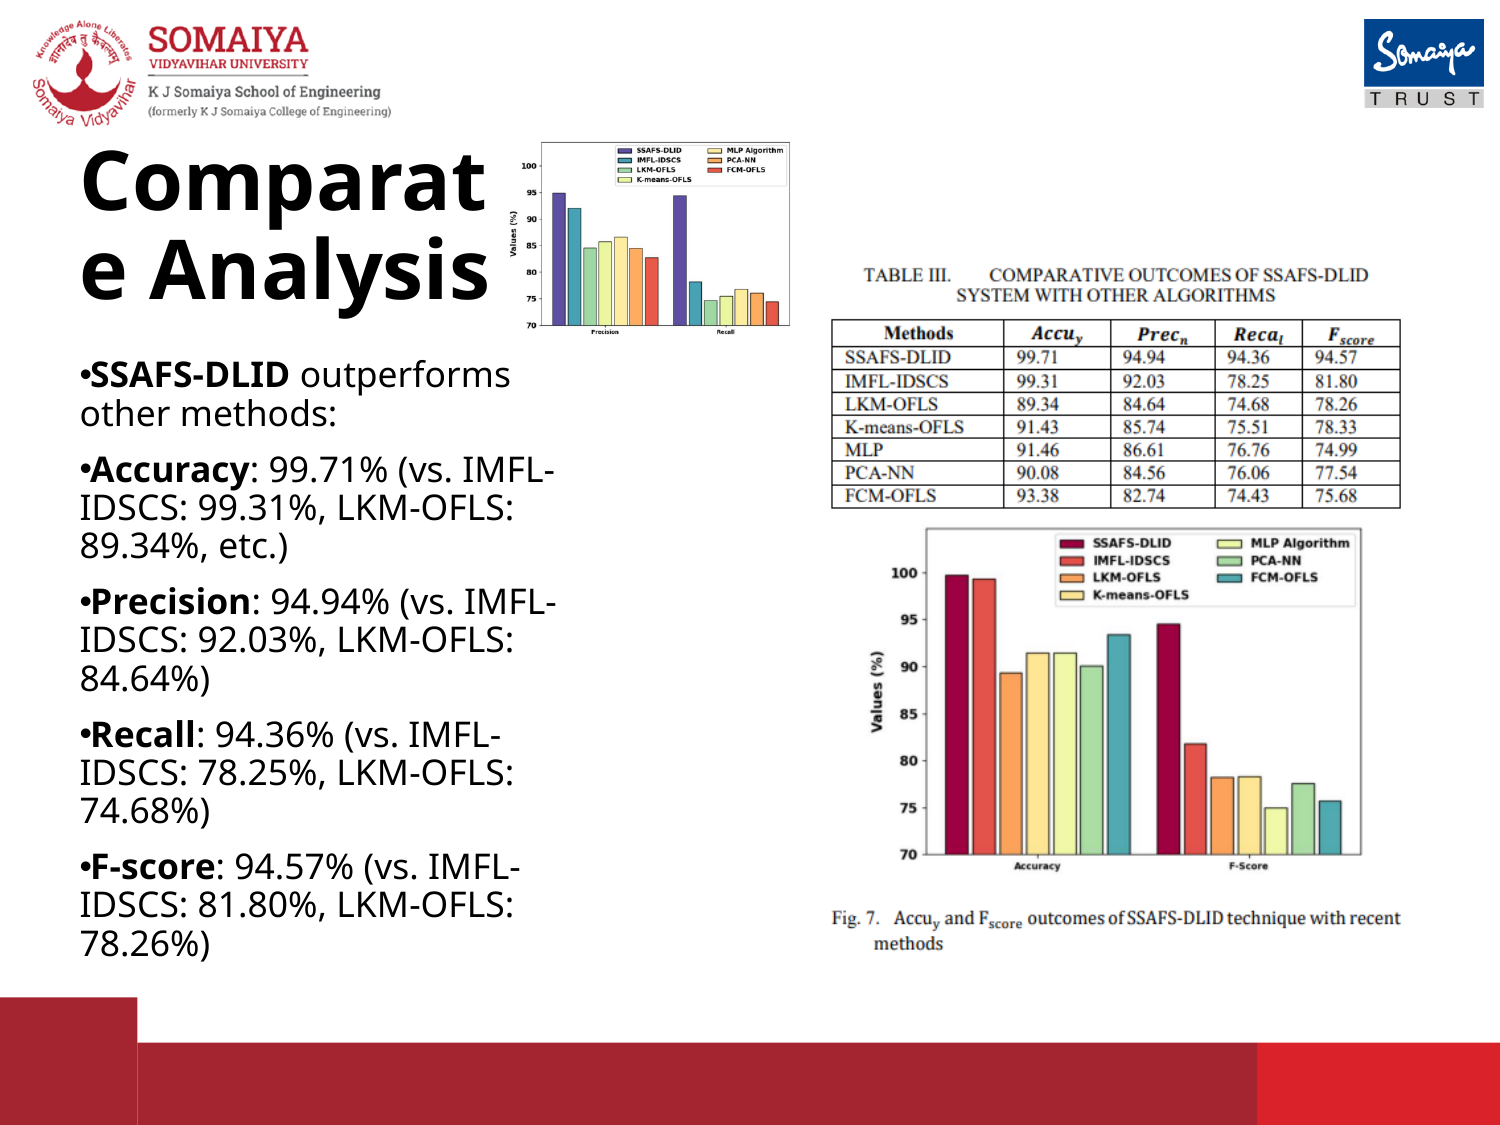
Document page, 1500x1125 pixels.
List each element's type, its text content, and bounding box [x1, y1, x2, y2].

picture [1364, 19, 1484, 108]
list SSAFS-DLID outperforms other methods: Accuracy: 99.71% (vs. IMFL-IDSCS: 99.31%, LKM-OFLS: 89.34%, etc.) Precision: 94.94% (vs. IMFL-IDSCS: 92.03%, LKM-OFLS: 84.64%) Recall: 94.36% (vs. IMFL-IDSCS: 78.25%, LKM-OFLS: 74.68%) F-score: 94.57% (vs. IMFL-IDSCS: 81.80%, LKM-OFLS: 78.26%) [64, 349, 588, 976]
picture [0, 0, 420, 134]
title Comparative Analysis [64, 126, 588, 349]
picture [490, 128, 1471, 970]
